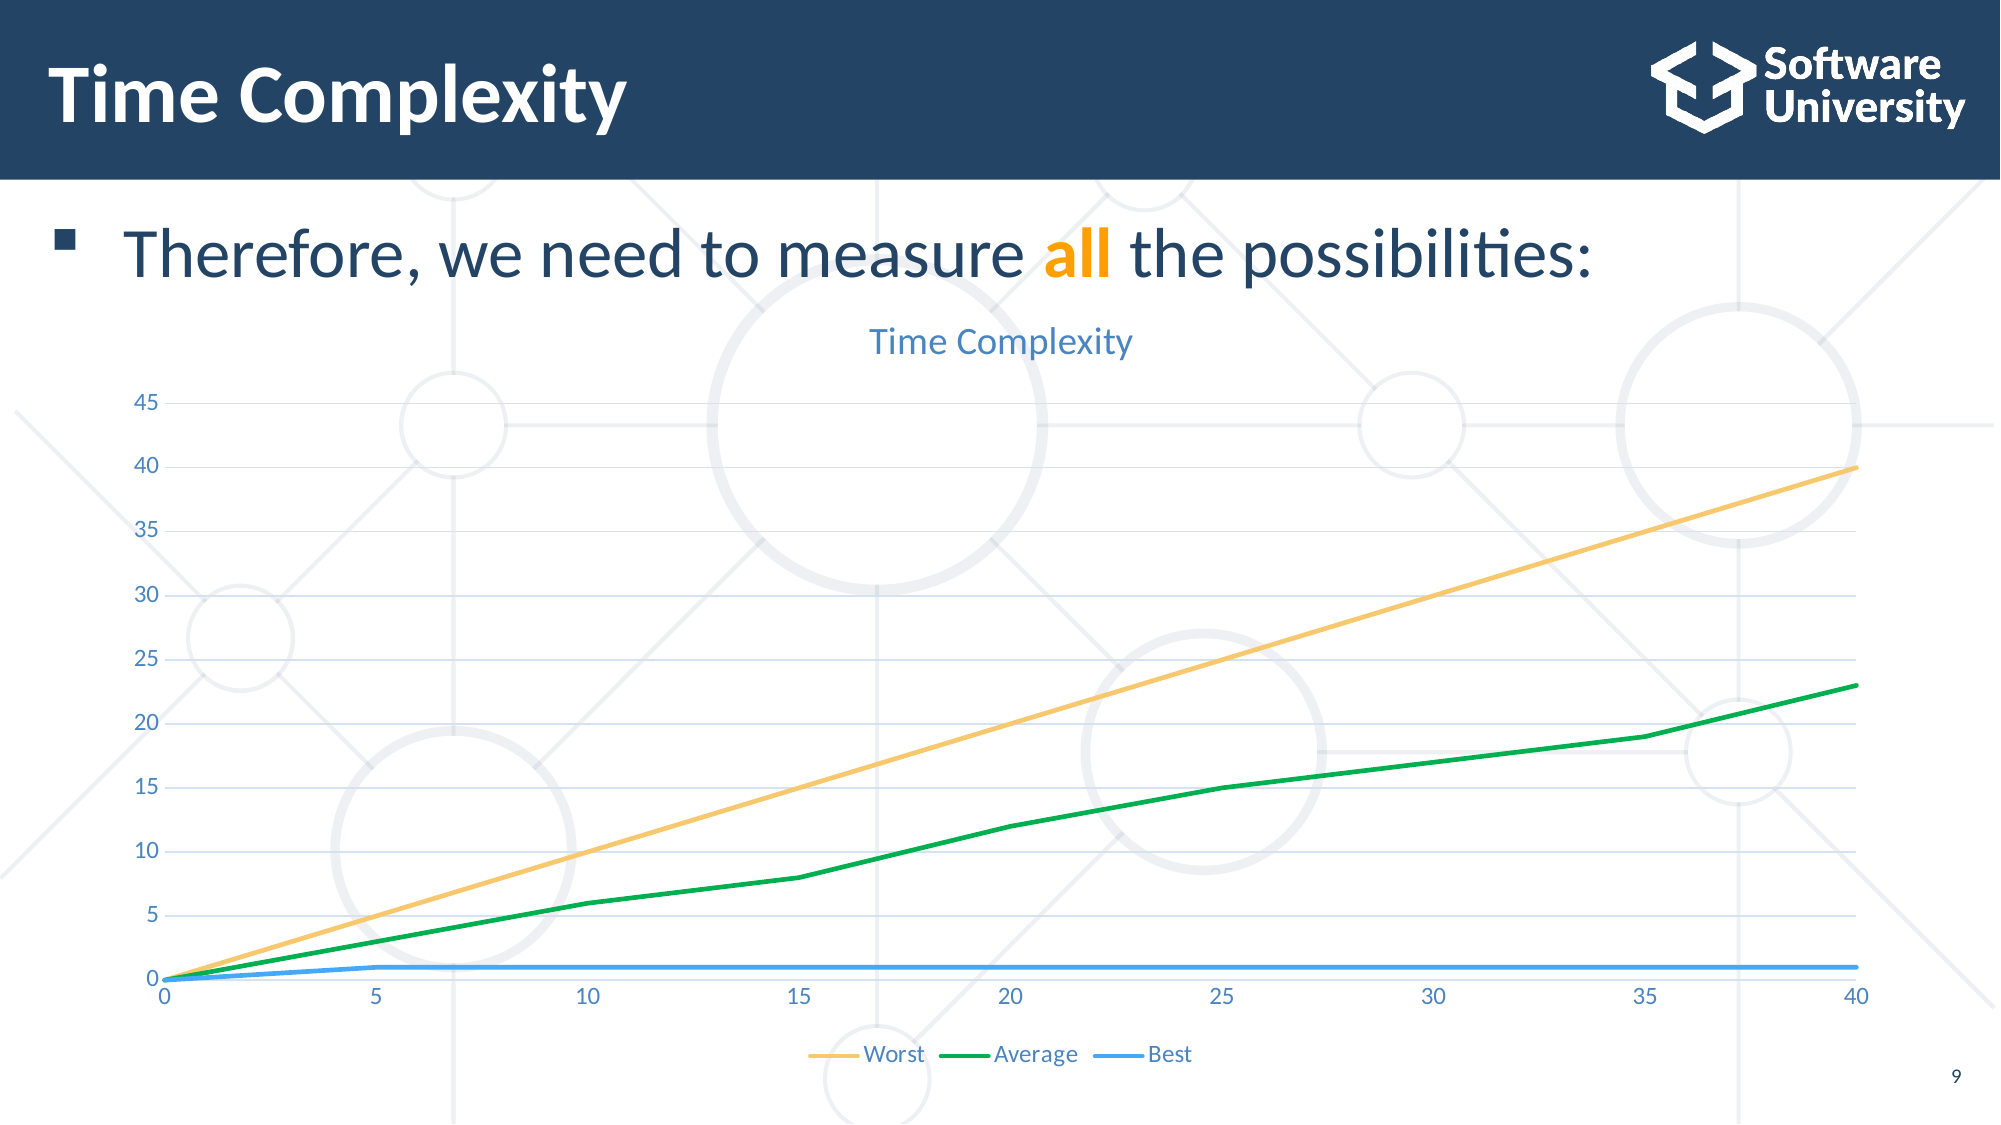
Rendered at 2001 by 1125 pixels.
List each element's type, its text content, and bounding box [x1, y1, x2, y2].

title Time Complexity [31, 16, 1591, 162]
slide_number 9 [1897, 1049, 1968, 1101]
chart [97, 288, 1906, 1075]
list Therefore, we need to measure all the possibilities: [31, 196, 1970, 1050]
picture [1651, 41, 1966, 134]
